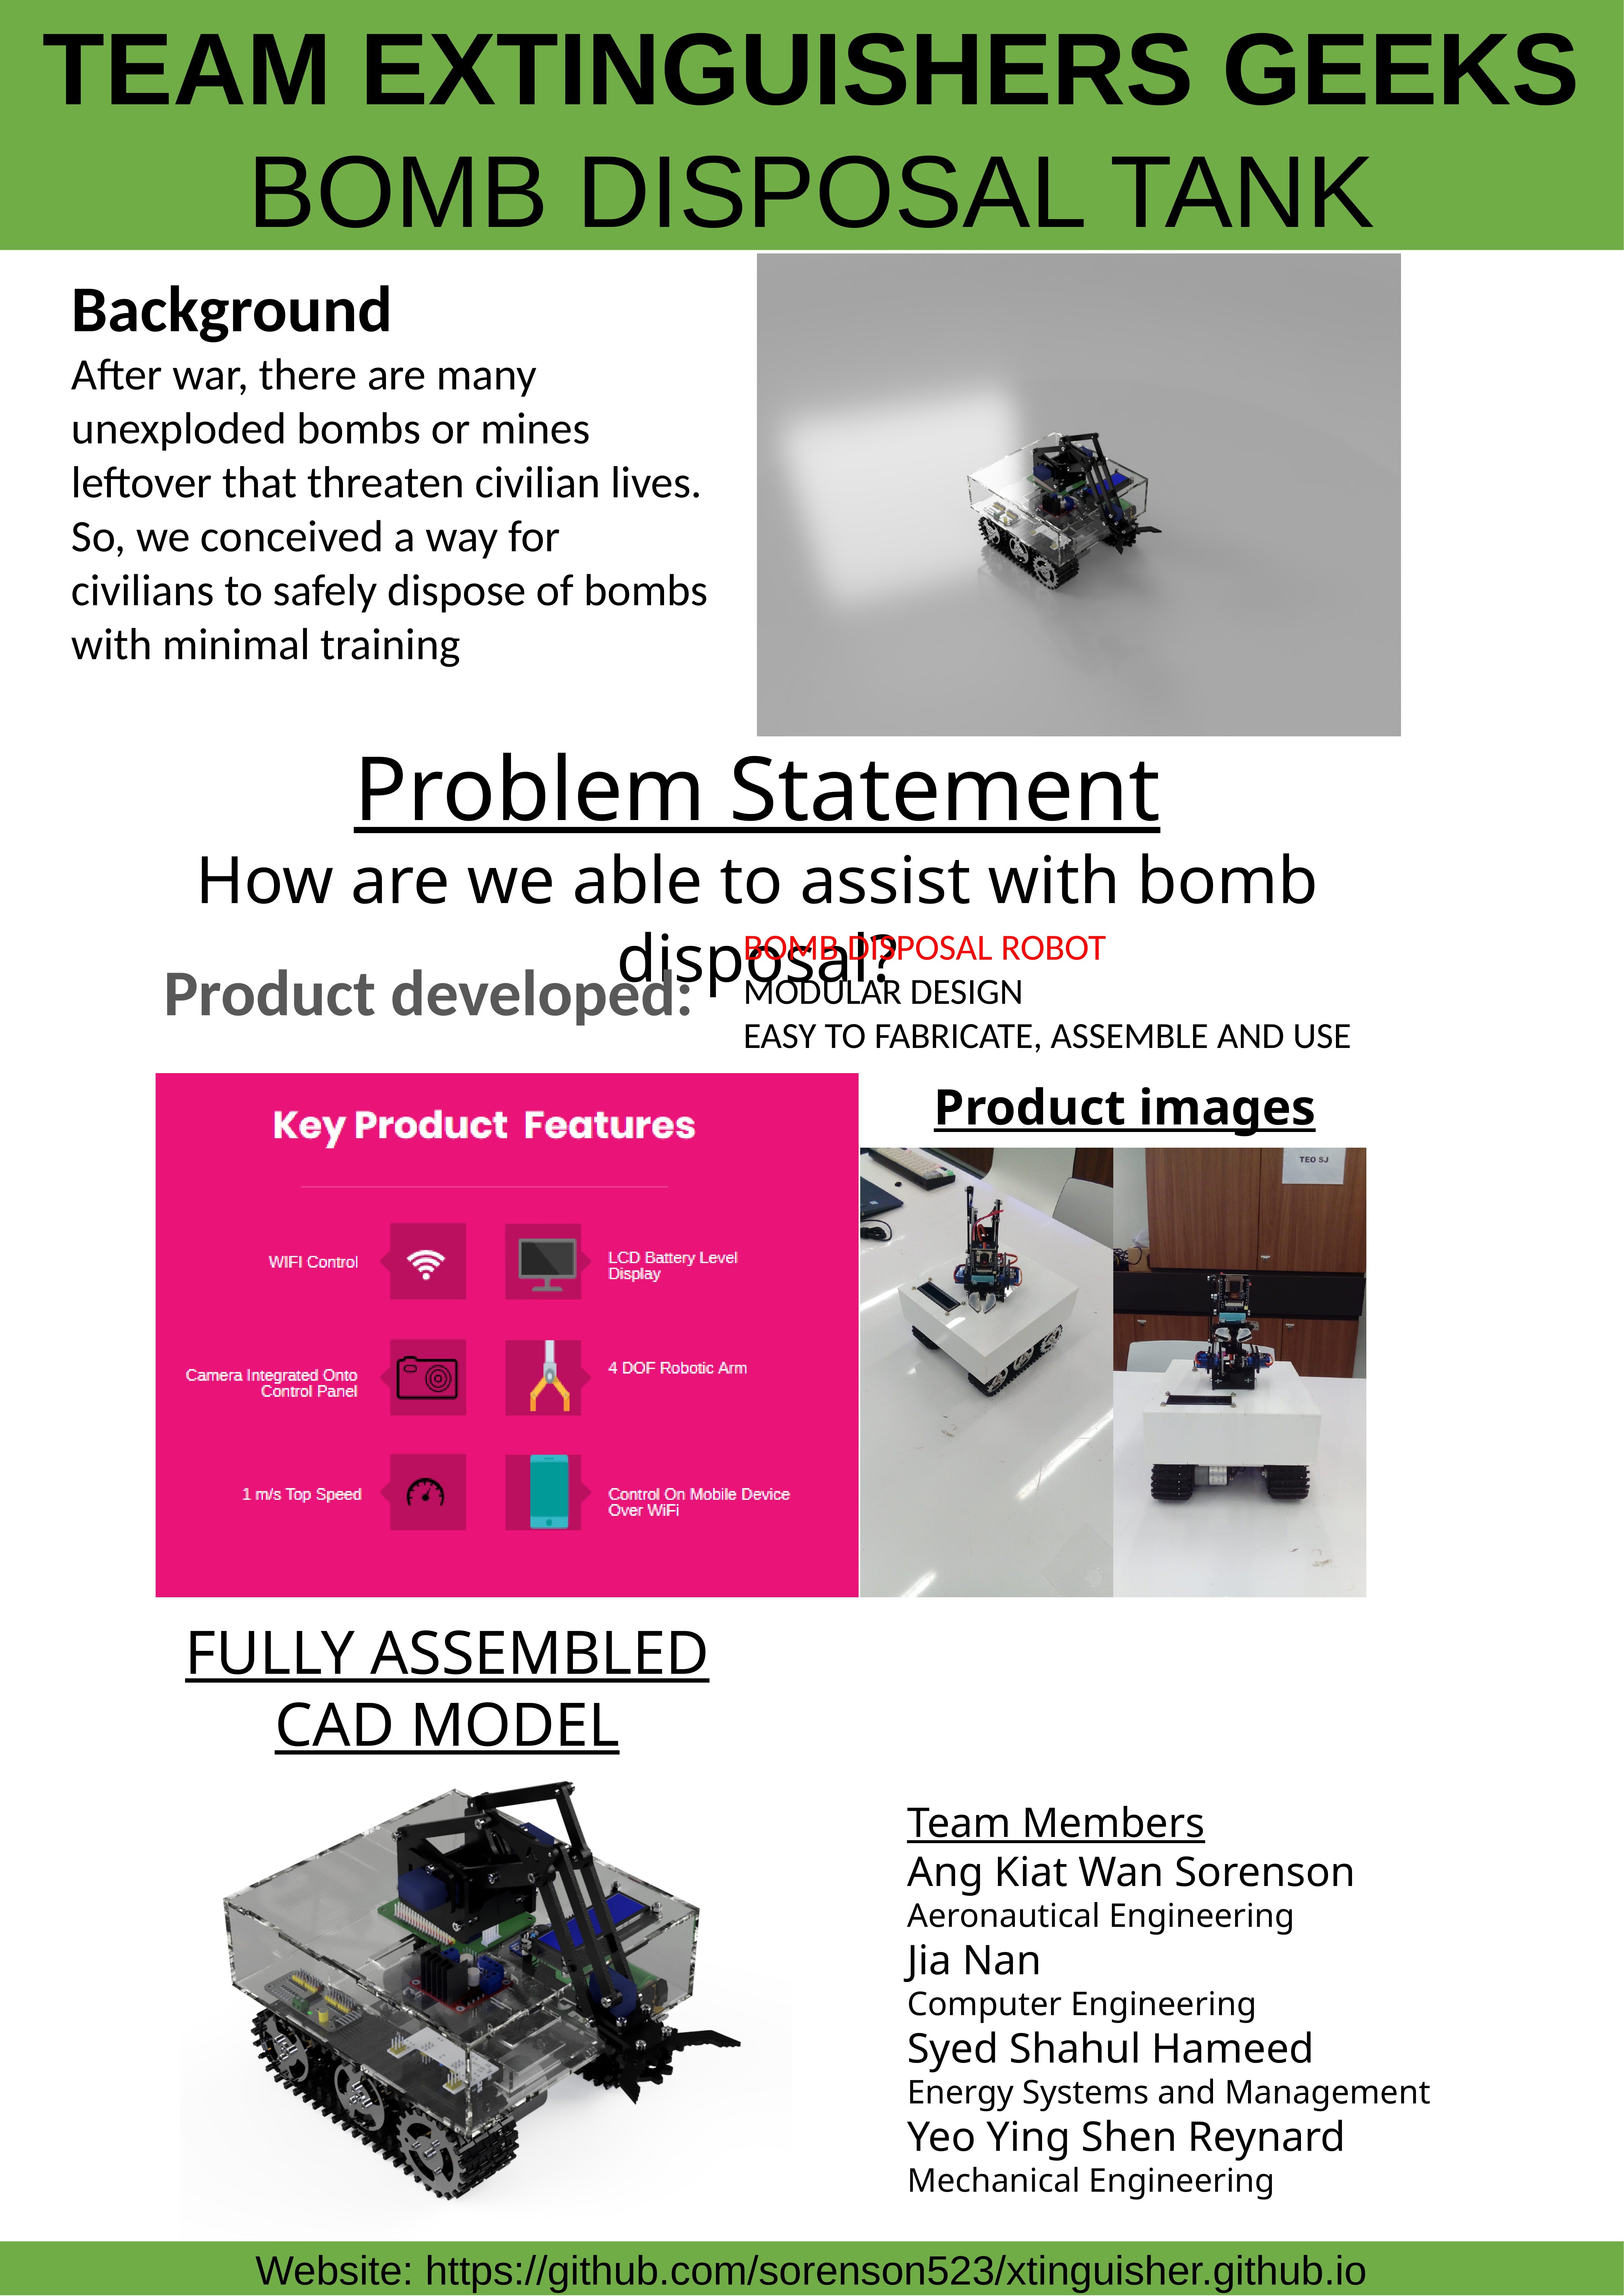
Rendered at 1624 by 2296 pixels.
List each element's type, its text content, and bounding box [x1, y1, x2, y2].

picture [860, 1148, 1366, 1597]
picture [180, 1750, 792, 2241]
text_box Team Members Ang Kiat Wan Sorenson Aeronautical Engineering Jia Nan Computer Engineering Syed Shahul Hameed Energy Systems and Management Yeo Ying Shen Reynard Mechanical Engineering [902, 1794, 1444, 2201]
text_box Background After war, there are many unexploded bombs or mines leftover that threaten civilian lives. So, we conceived a way for civilians to safely dispose of bombs with minimal training [66, 264, 714, 671]
picture [757, 253, 1401, 736]
text_box Website: https://github.com/sorenson523/xtinguisher.github.io [0, 2241, 1624, 2295]
picture [156, 1073, 859, 1597]
text_box Product images [860, 1073, 1389, 1137]
text_box BOMB DISPOSAL ROBOT MODULAR DESIGN EASY TO FABRICATE, ASSEMBLE AND USE [738, 920, 1407, 1058]
text_box FULLY ASSEMBLED CAD MODEL [123, 1611, 771, 1760]
text_box TEAM EXTINGUISHERS GEEKS BOMB DISPOSAL TANK [0, 0, 1624, 250]
text_box Problem Statement How are we able to assist with bomb disposal? [71, 729, 1444, 997]
text_box Product developed: [159, 948, 699, 1031]
